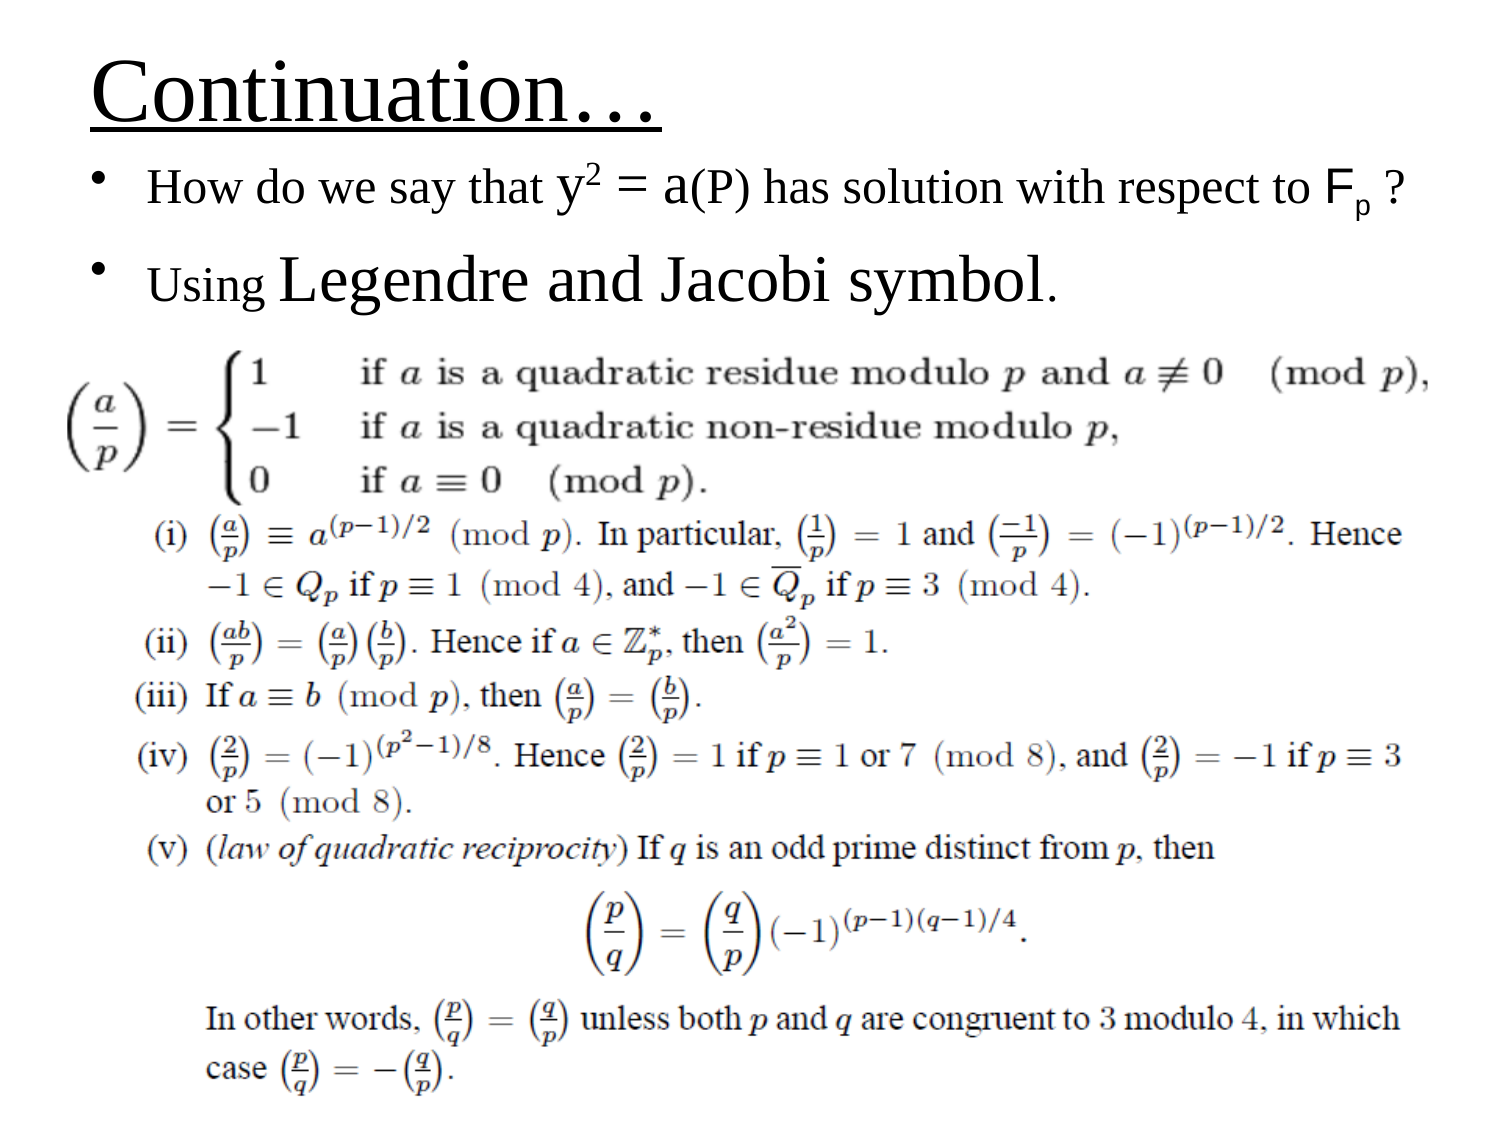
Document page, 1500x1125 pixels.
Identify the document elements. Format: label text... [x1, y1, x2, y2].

list How do we say that y2 = a(P) has solution with respect to Fp ? Using Legendre and Jacobi symbol. [74, 137, 1426, 326]
picture [49, 337, 1444, 1113]
title Continuation… [74, 44, 1426, 126]
